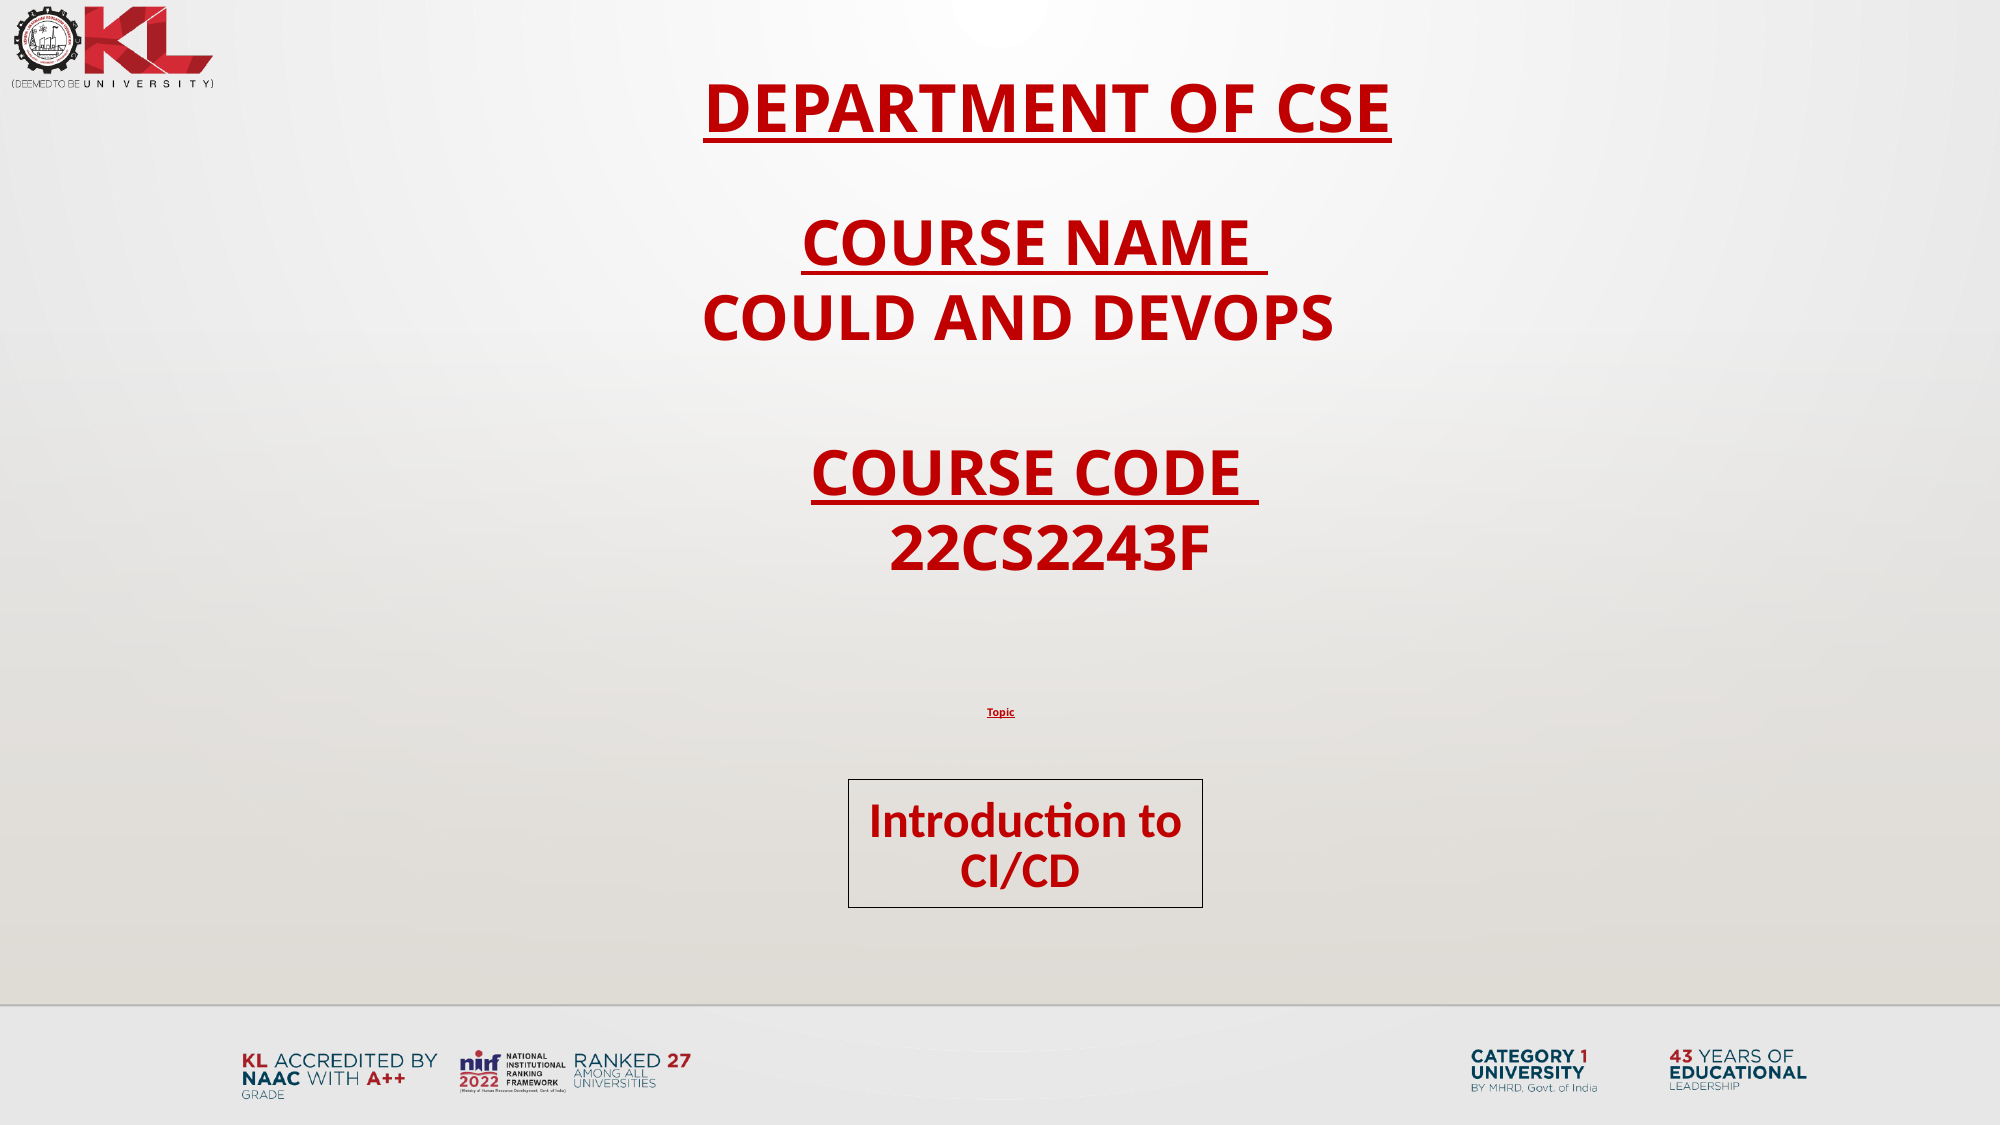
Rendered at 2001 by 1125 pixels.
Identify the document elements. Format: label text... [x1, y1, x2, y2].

picture [12, 5, 213, 88]
picture [238, 1045, 716, 1103]
text_box DEPARTMENT OF CSE [600, 58, 1495, 154]
text_box COURSE NAME COULD and devops COURSE CODE 22CS2243F [343, 195, 1727, 691]
picture [1447, 1045, 1814, 1101]
table_header Introduction to CI/CD [849, 780, 1202, 907]
subtitle Topic [289, 695, 1707, 789]
